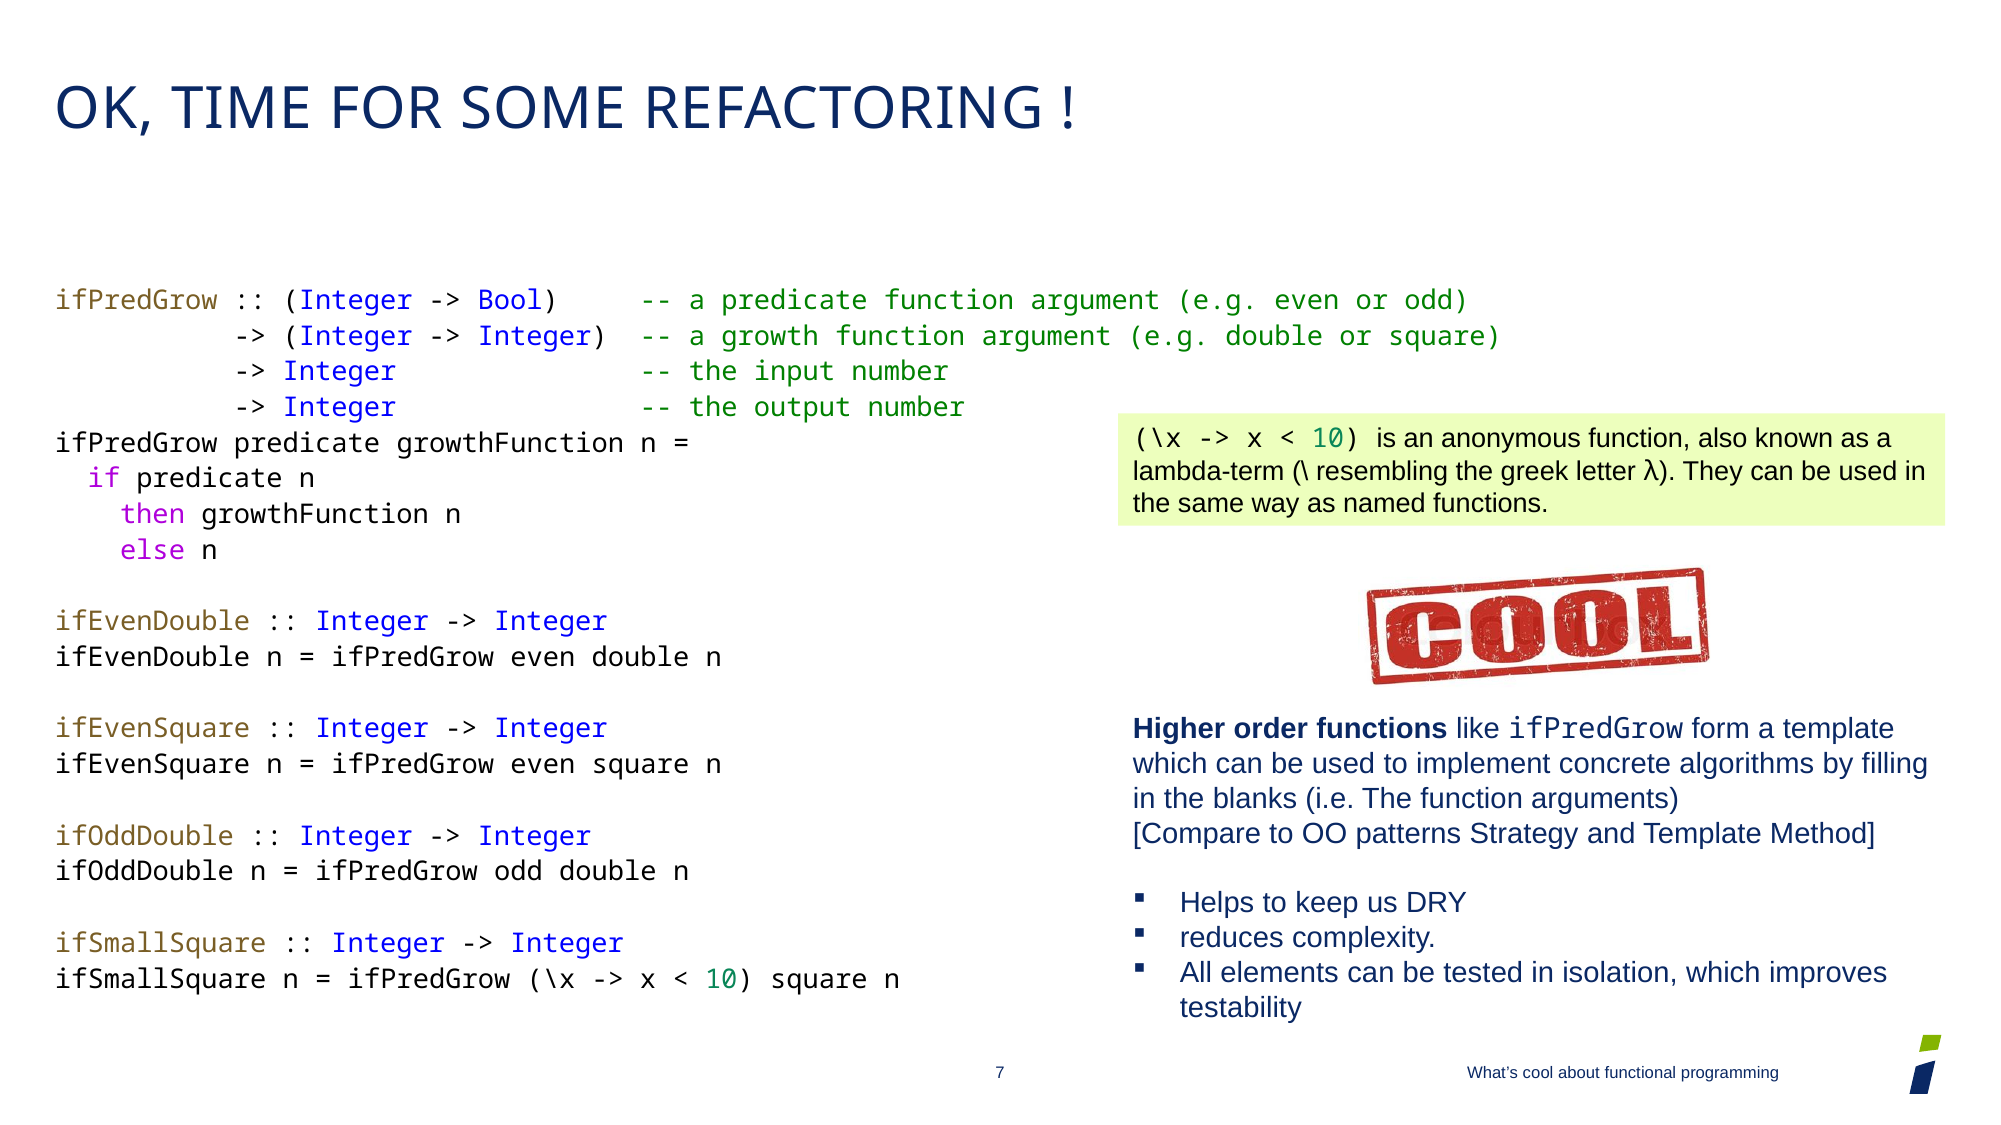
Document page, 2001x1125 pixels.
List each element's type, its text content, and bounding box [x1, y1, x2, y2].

picture [1358, 562, 1717, 688]
list ifPredGrow :: (Integer -> Bool) -- a predicate function argument (e.g. even or odd) -> (Integer -> Integer) -- a growth function argument (e.g. double or square) -> Integer -- the input number -> Integer -- the output number ifPredGrow predicate growthFunction n = if predicate n then growthFunction n else n ifEvenDouble :: Integer -> Integer ifEvenDouble n = ifPredGrow even double n ifEvenSquare :: Integer -> Integer ifEvenSquare n = ifPredGrow even square n ifOddDouble :: Integer -> Integer ifOddDouble n = ifPredGrow odd double n ifSmallSquare :: Integer -> Integer ifSmallSquare n = ifPredGrow (\x -> x < 10) square n [55, 278, 1945, 1000]
slide_number 7 [952, 1058, 1048, 1083]
text_box Higher order functions like ifPredGrow form a template which can be used to implement concrete algorithms by filling in the blanks (i.e. The function arguments) [Compare to OO patterns Strategy and Template Method] Helps to keep us DRY reduces complexity. All elements can be tested in isolation, which improves testability [1118, 701, 1957, 1031]
text_box (\x -> x < 10) is an anonymous function, also known as a lambda-term (\ resembling the greek letter λ). They can be used in the same way as named functions. [1118, 413, 1946, 526]
footer What’s cool about functional programming [1118, 1058, 1780, 1083]
title OK, TIMe for some refactoring ! [54, 78, 1945, 197]
